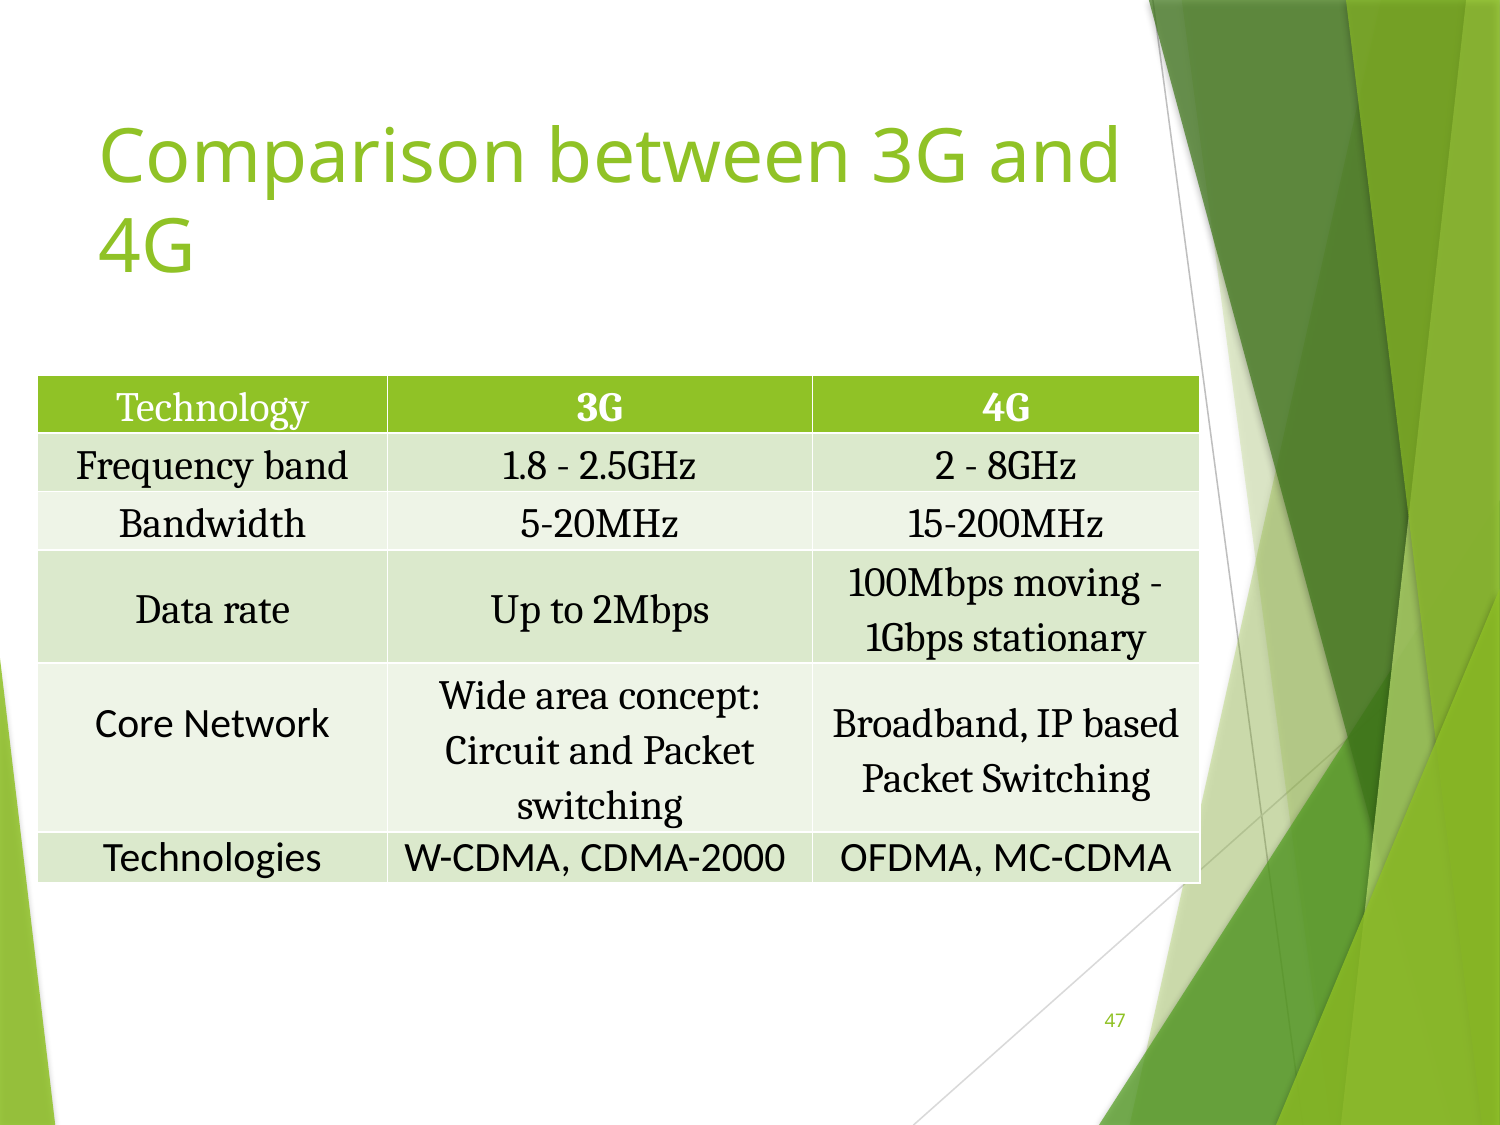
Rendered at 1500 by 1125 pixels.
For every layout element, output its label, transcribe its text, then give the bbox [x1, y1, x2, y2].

table_cell 100Mbps moving - 1Gbps stationary [813, 551, 1199, 662]
table_cell Core Network [38, 664, 387, 831]
table_cell Up to 2Mbps [388, 551, 812, 662]
table_header Technology [38, 376, 387, 432]
table_cell 1.8 - 2.5GHz [388, 434, 812, 491]
table_cell OFDMA, MC-CDMA [813, 833, 1199, 882]
table_cell Technologies [38, 833, 387, 882]
table_cell Bandwidth [38, 492, 387, 549]
table_cell Data rate [38, 551, 387, 662]
table_cell 2 - 8GHz [813, 434, 1199, 491]
slide_number 47 [1056, 991, 1141, 1051]
table_header 4G [813, 376, 1199, 432]
table_cell Wide area concept: Circuit and Packet switching [388, 664, 812, 831]
table_header 3G [388, 376, 812, 432]
title Comparison between 3G and 4G [83, 99, 1188, 238]
table_cell Frequency band [38, 434, 387, 491]
table_cell 15-200MHz [813, 492, 1199, 549]
table_cell Broadband, IP based Packet Switching [813, 664, 1199, 831]
table_cell W-CDMA, CDMA-2000 [388, 833, 812, 882]
table_cell 5-20MHz [388, 492, 812, 549]
